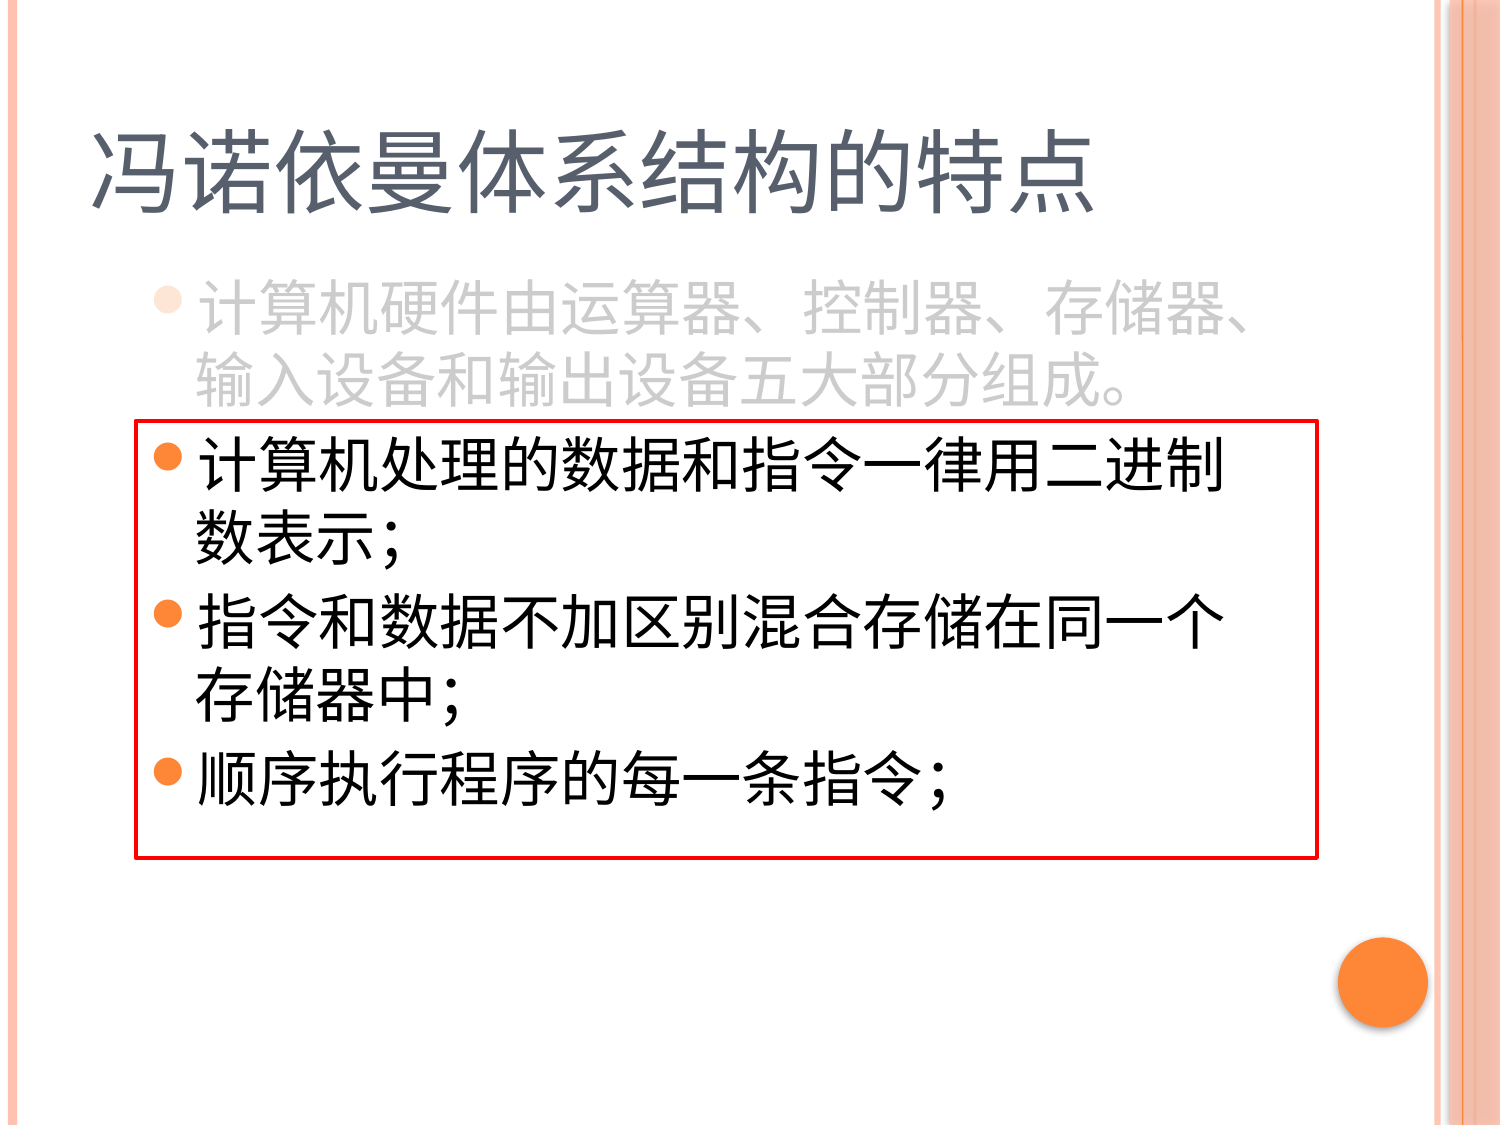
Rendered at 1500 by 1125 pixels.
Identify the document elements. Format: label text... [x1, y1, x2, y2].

text_box [86, 260, 1366, 423]
list 计算机硬件由运算器、控制器、存储器、输入设备和输出设备五大部分组成。 计算机处理的数据和指令一律用二进制数表示； 指令和数据不加区别混合存储在同一个存储器中； 顺序执行程序的每一条指令； [75, 262, 1300, 1062]
text_box [134, 419, 1319, 860]
title 冯诺依曼体系结构的特点 [75, 45, 1300, 233]
